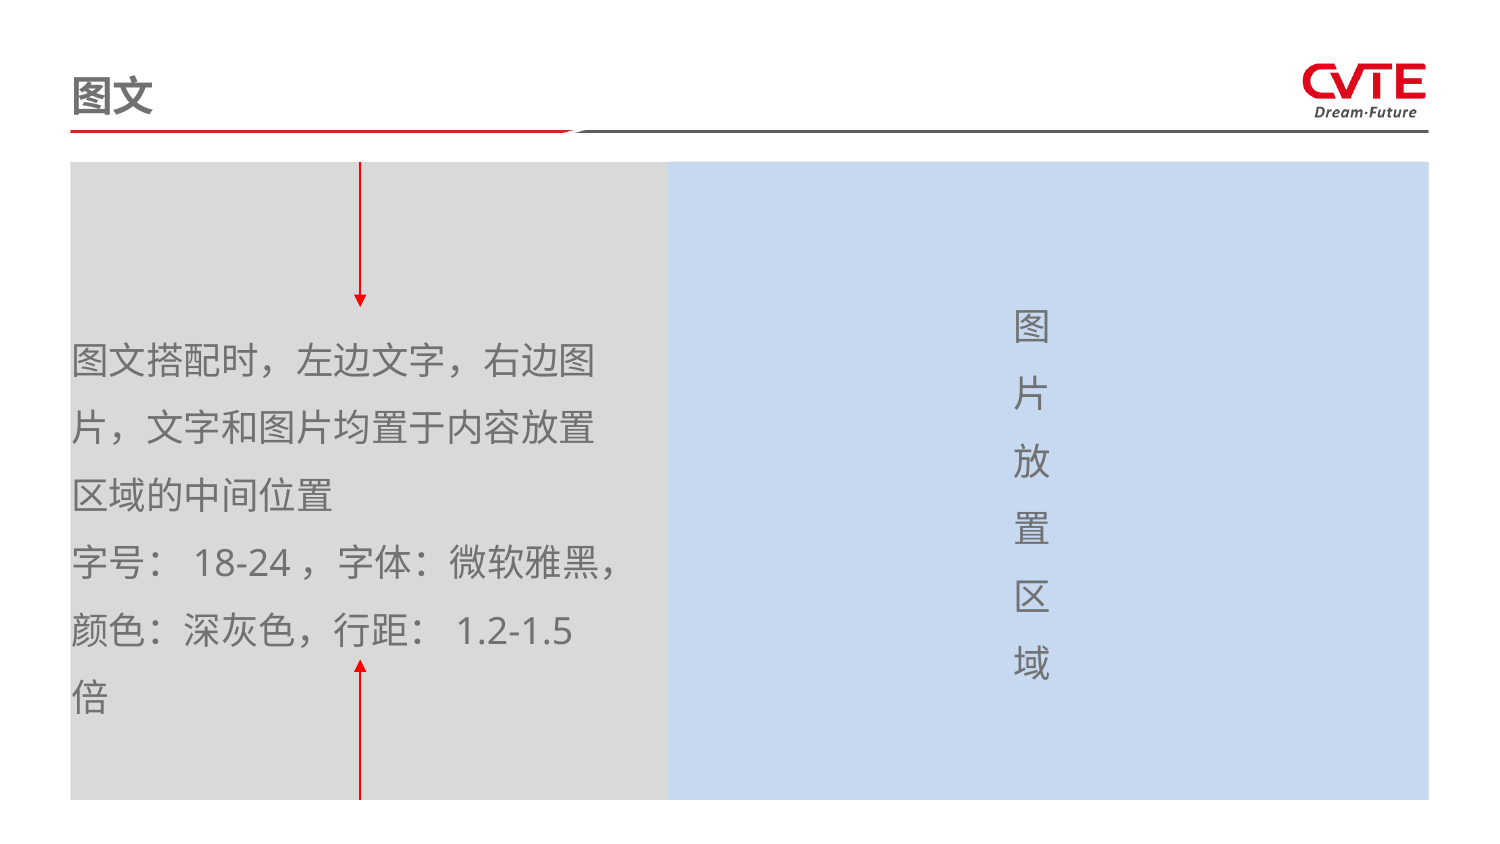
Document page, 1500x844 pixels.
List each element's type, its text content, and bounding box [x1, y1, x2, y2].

text_box 图文 [56, 62, 1287, 127]
picture [70, 50, 1438, 134]
text_box 图片放置区域 [998, 272, 1098, 693]
text_box 图文搭配时，左边文字，右边图片，文字和图片均置于内容放置区域的中间位置 字号：18-24，字体：微软雅黑，颜色：深灰色，行距：1.2-1.5倍 [56, 306, 632, 727]
text_box [665, 160, 1431, 802]
text_box [68, 160, 665, 802]
